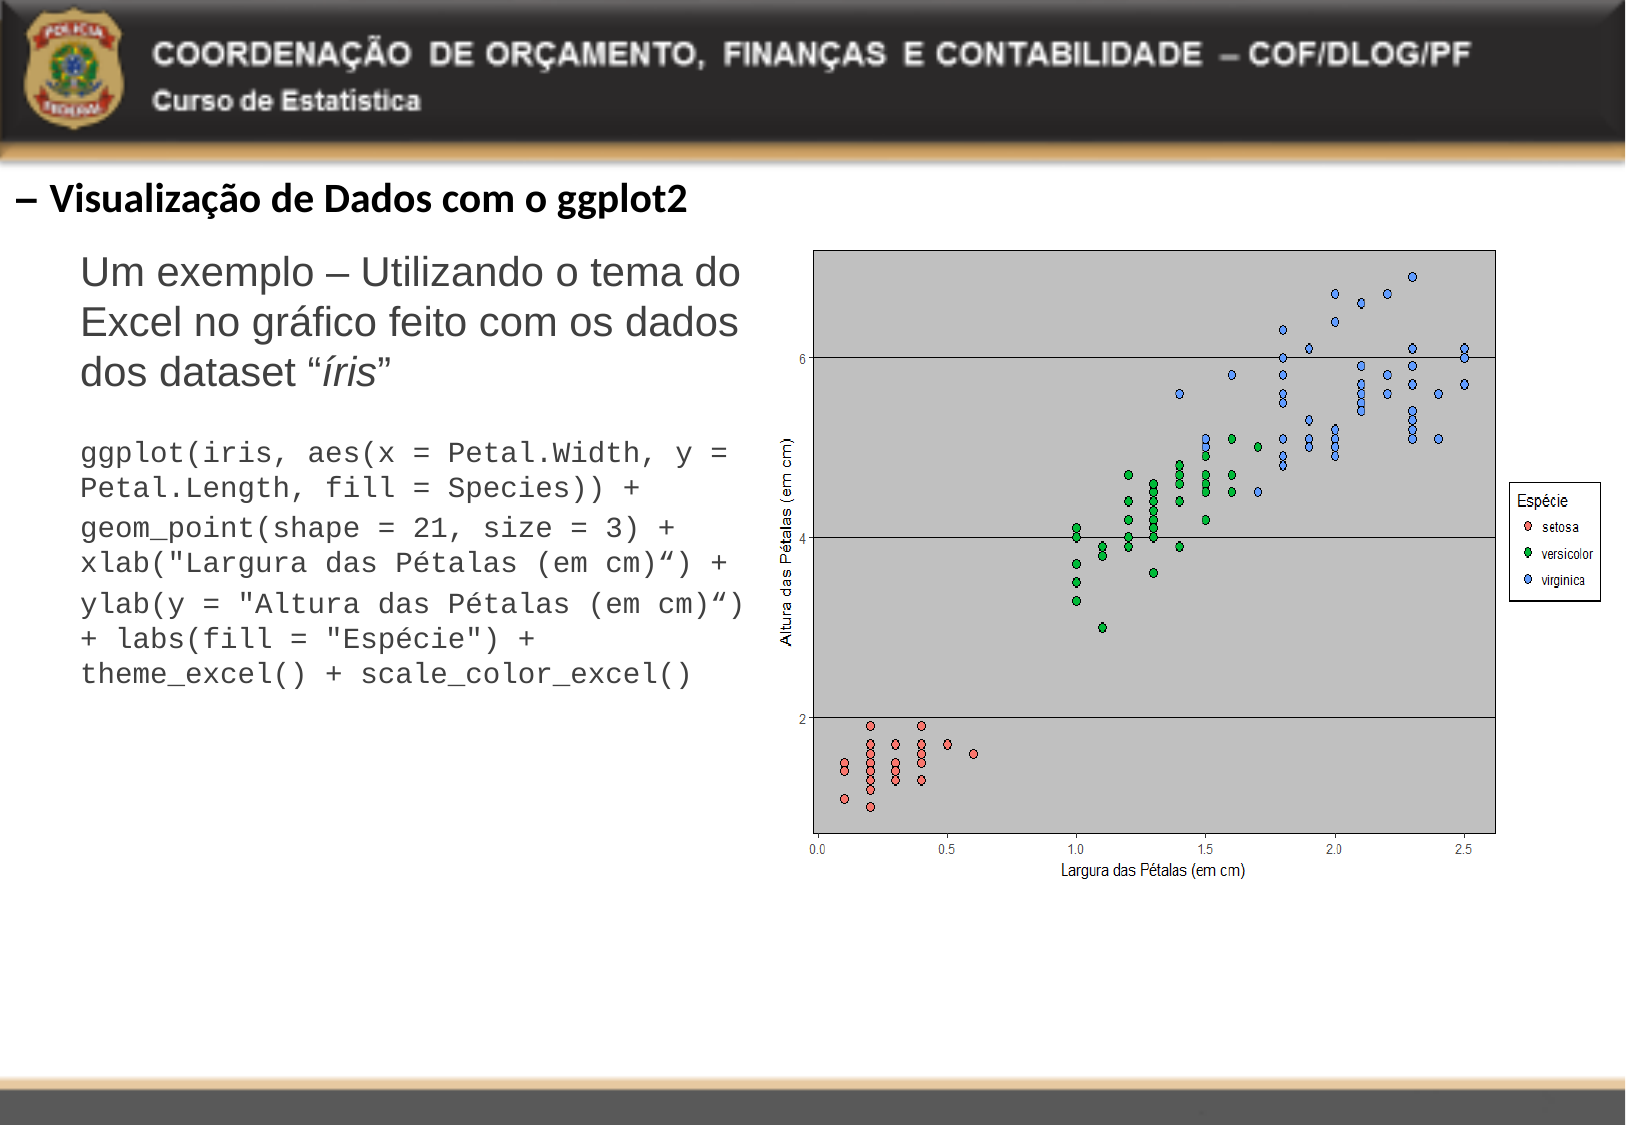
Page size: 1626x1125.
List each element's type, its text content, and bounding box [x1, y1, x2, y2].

list Um exemplo – Utilizando o tema do Excel no gráfico feito com os dados dos dataset “íris” ggplot(iris, aes(x = Petal.Width, y = Petal.Length, fill = Species)) + geom_point(shape = 21, size = 3) + xlab("Largura das Pétalas (em cm)“) + ylab(y = "Altura das Pétalas (em cm)“) + labs(fill = "Espécie") + theme_excel() + scale_color_excel() [65, 243, 783, 981]
title – Visualização de Dados com o ggplot2 [0, 163, 1625, 243]
picture [0, 0, 1626, 1125]
text_box [578, 152, 609, 163]
